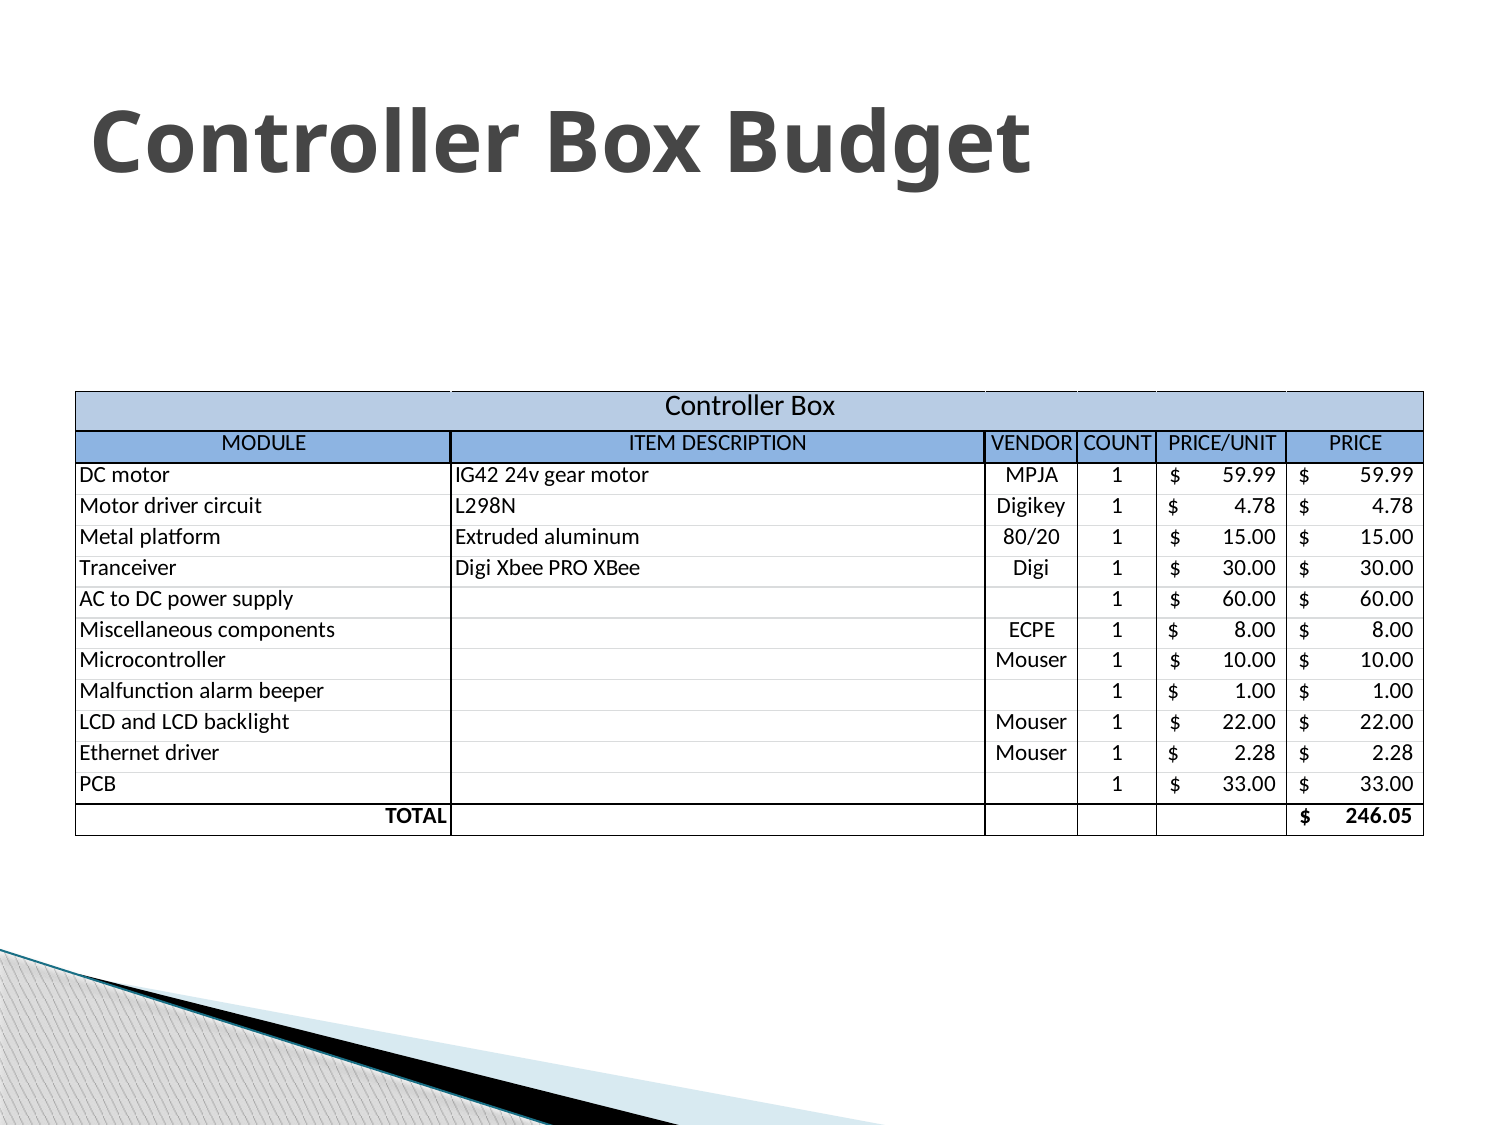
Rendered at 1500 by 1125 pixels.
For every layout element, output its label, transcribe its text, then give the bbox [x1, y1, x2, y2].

title Controller Box Budget [75, 45, 1425, 233]
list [74, 390, 1426, 838]
